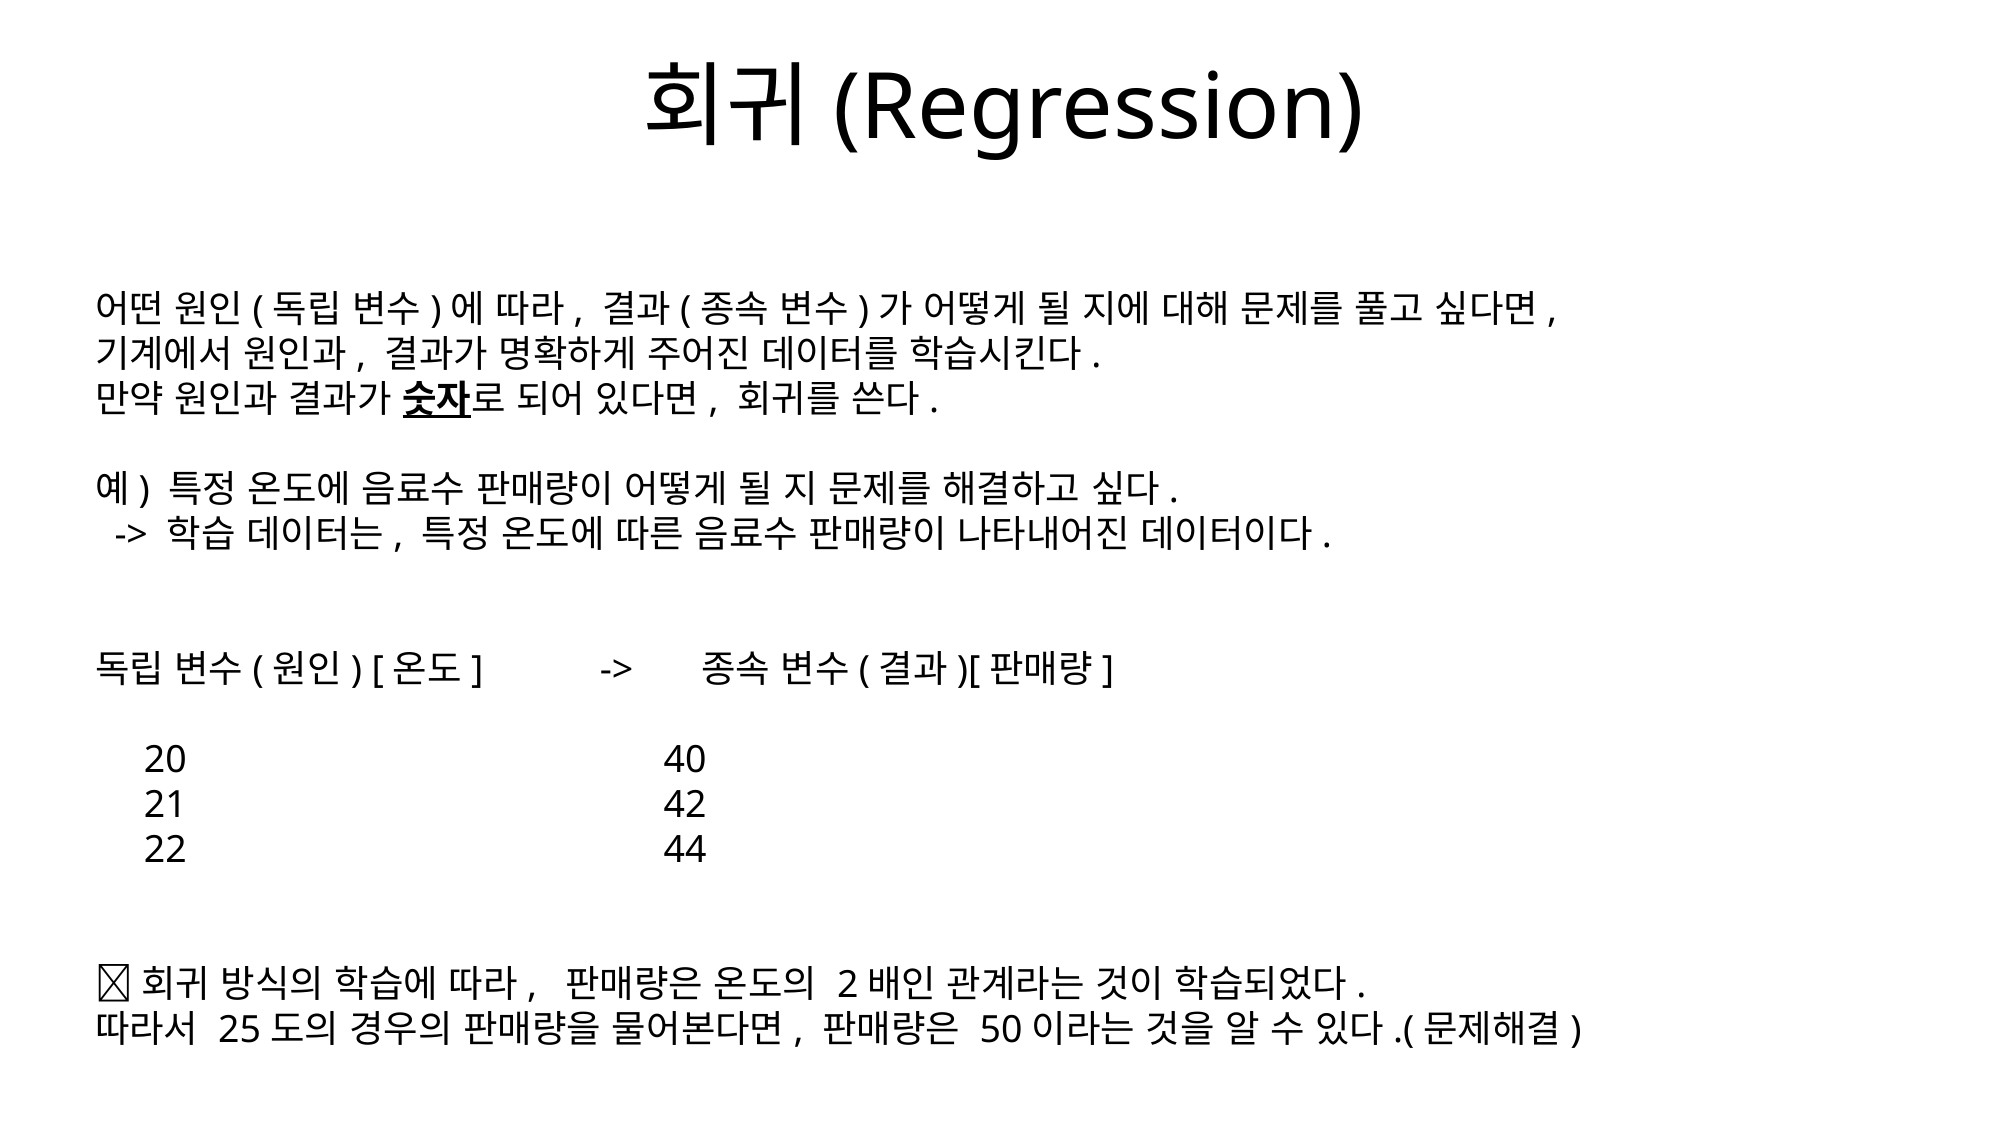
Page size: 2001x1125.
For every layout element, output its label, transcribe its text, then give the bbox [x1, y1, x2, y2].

title 회귀(Regression) [141, 0, 1867, 218]
text_box 어떤 원인(독립 변수)에 따라, 결과(종속 변수)가 어떻게 될 지에 대해 문제를 풀고 싶다면, 기계에서 원인과, 결과가 명확하게 주어진 데이터를 학습시킨다. 만약 원인과 결과가 숫자로 되어 있다면, 회귀를 쓴다. 예) 특정 온도에 음료수 판매량이 어떻게 될 지 문제를 해결하고 싶다. -> 학습 데이터는, 특정 온도에 따른 음료수 판매량이 나타내어진 데이터이다. 독립 변수(원인) [온도] -> 종속 변수(결과)[판매량] 20 40 21 42 22 44 회귀 방식의 학습에 따라, 판매량은 온도의 2배인 관계라는 것이 학습되었다. 따라서 25도의 경우의 판매량을 물어본다면, 판매량은 50이라는 것을 알 수 있다.(문제해결) [80, 277, 1928, 1102]
